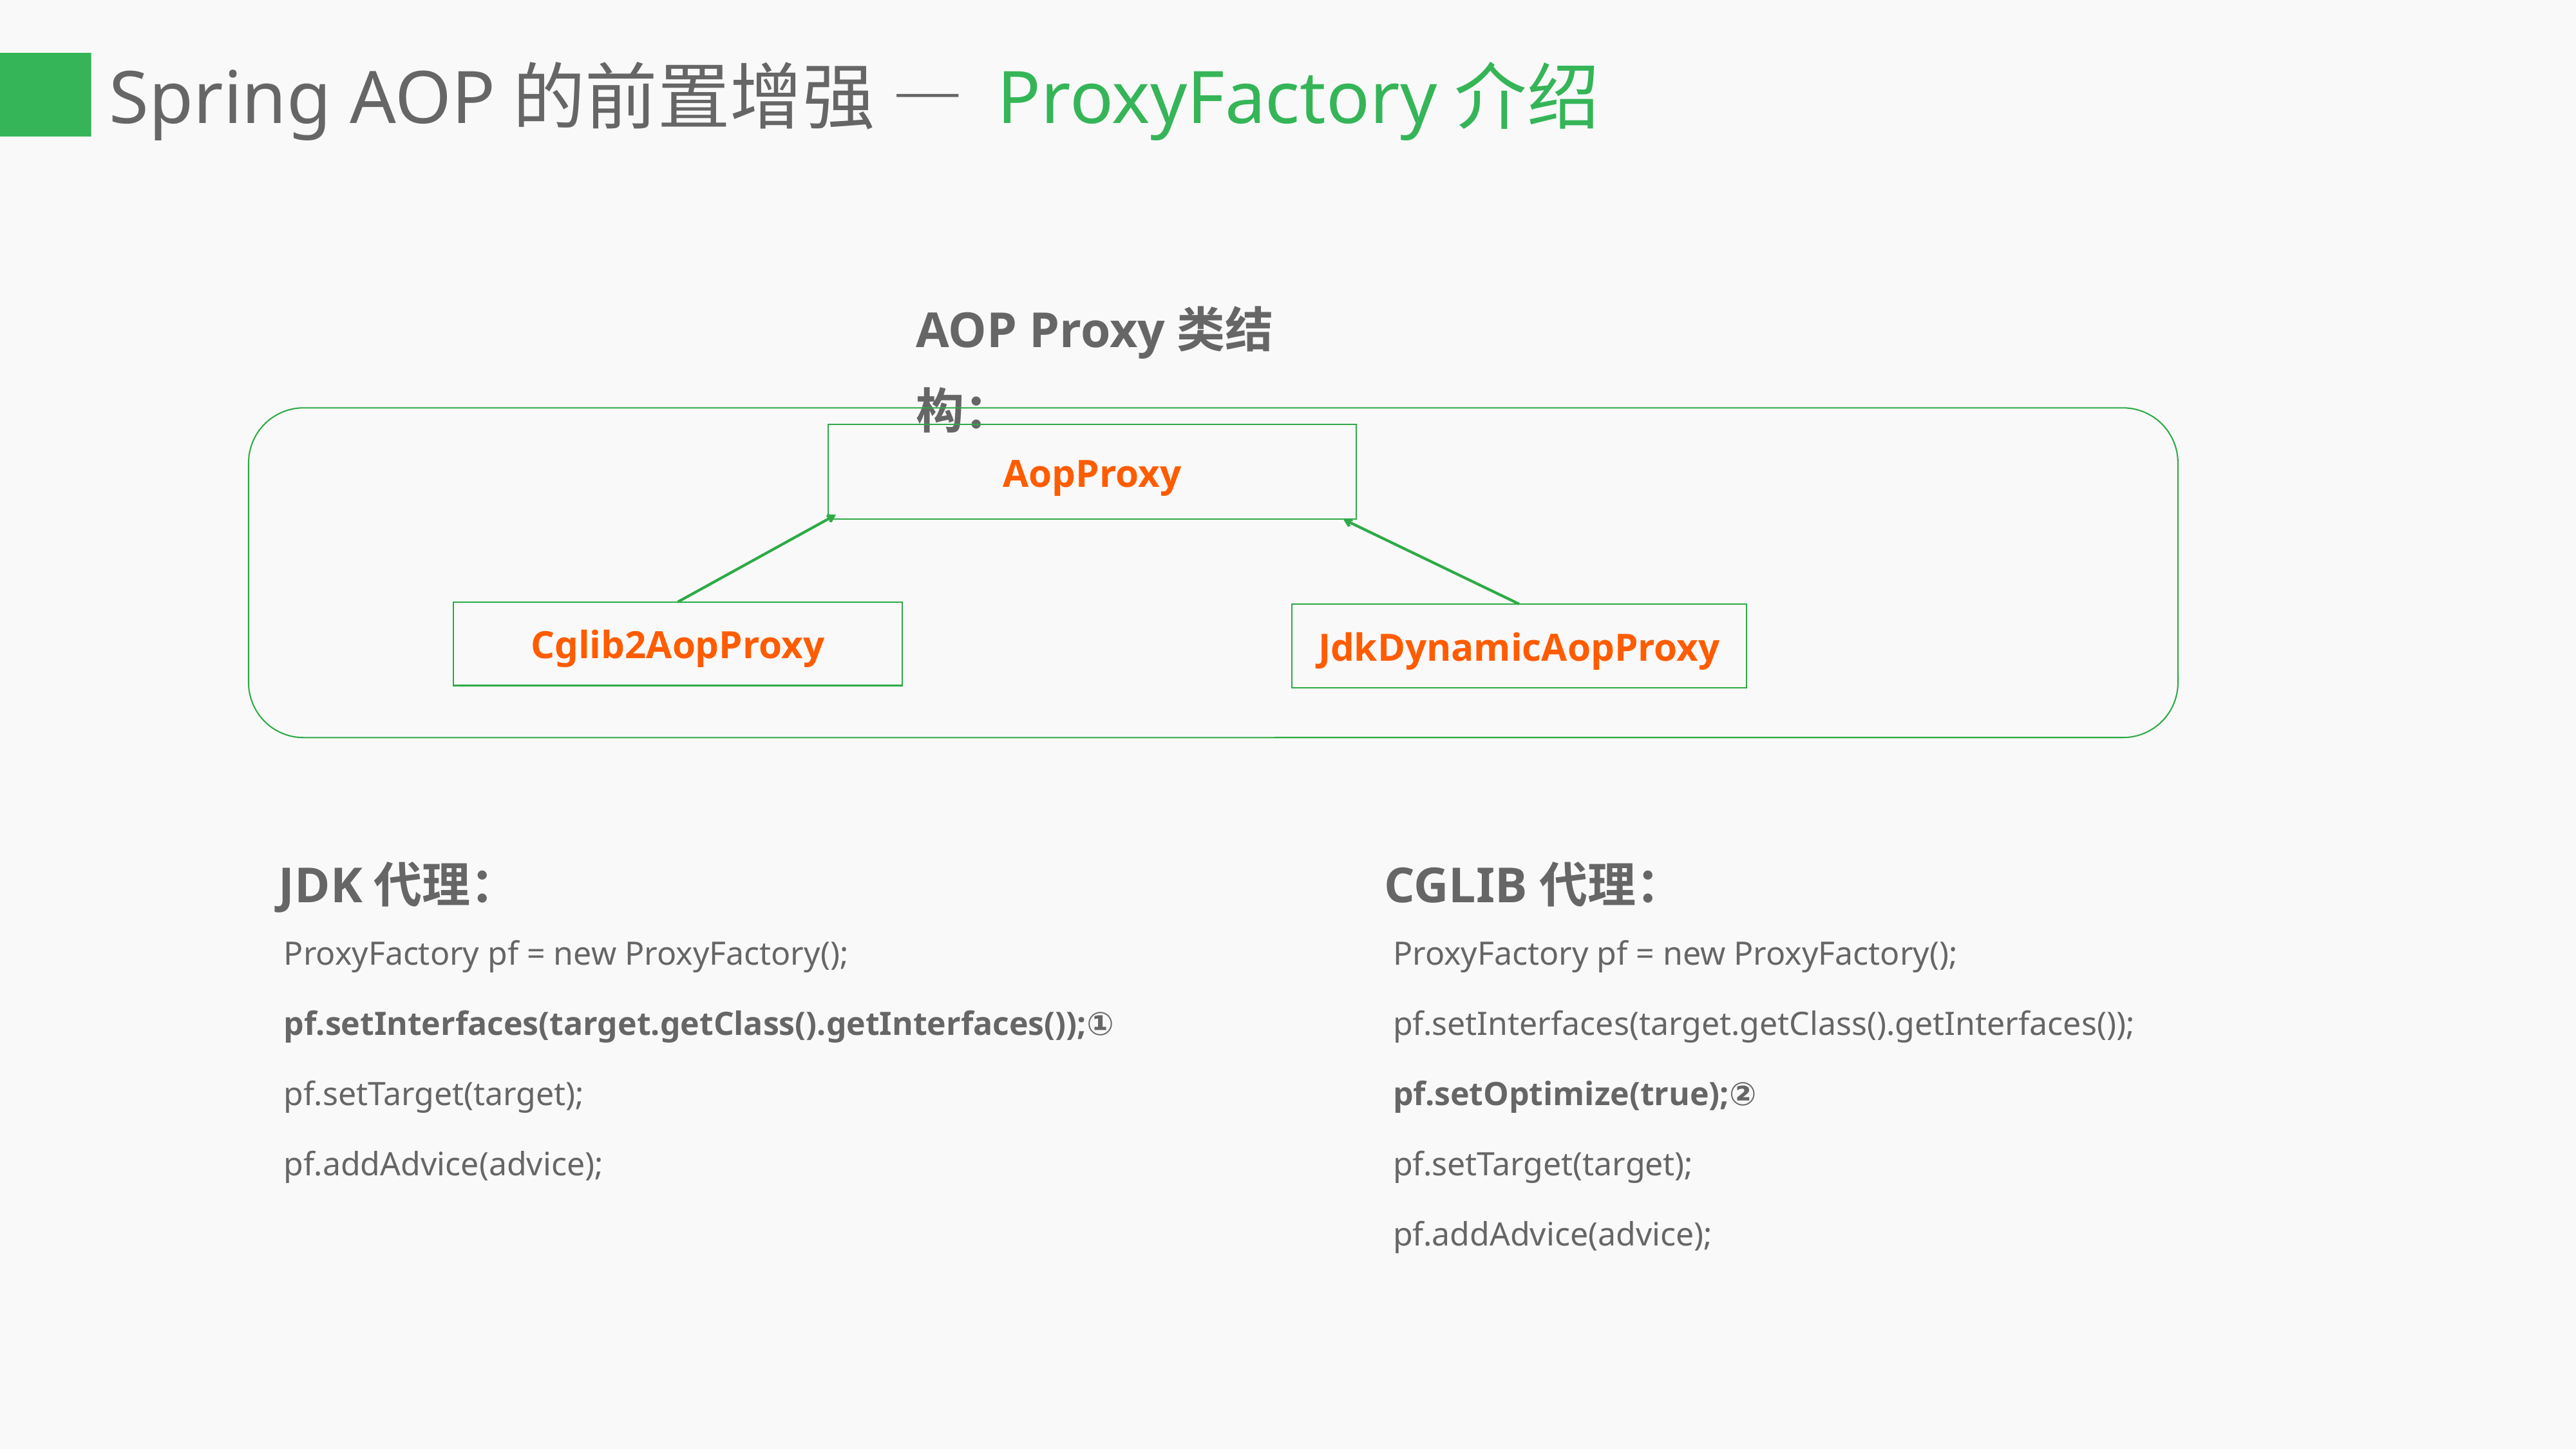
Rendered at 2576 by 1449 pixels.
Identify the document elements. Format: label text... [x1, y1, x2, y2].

picture [0, 53, 91, 137]
text_box Cglib2AopProxy [453, 601, 902, 686]
text_box CGLIB代理： [1364, 831, 1739, 905]
subtitle [108, 268, 2455, 1338]
text_box ProxyFactory pf = new ProxyFactory(); pf.setInterfaces(target.getClass().getInterfaces());① pf.setTarget(target); pf.addAdvice(advice); [263, 917, 1290, 1283]
text_box JdkDynamicAopProxy [1291, 603, 1747, 688]
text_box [1343, 519, 1520, 605]
text_box ProxyFactory pf = new ProxyFactory(); pf.setInterfaces(target.getClass().getInterfaces()); pf.setOptimize(true);② pf.setTarget(target); pf.addAdvice(advice); [1372, 917, 2209, 1333]
title Spring AOP的前置增强 — ProxyFactory介绍 [108, 44, 2540, 144]
text_box JDK代理： [258, 831, 634, 905]
text_box AopProxy [828, 424, 1357, 520]
text_box AOP Proxy类结构： [896, 276, 1369, 350]
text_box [677, 514, 837, 602]
text_box [248, 408, 2178, 738]
